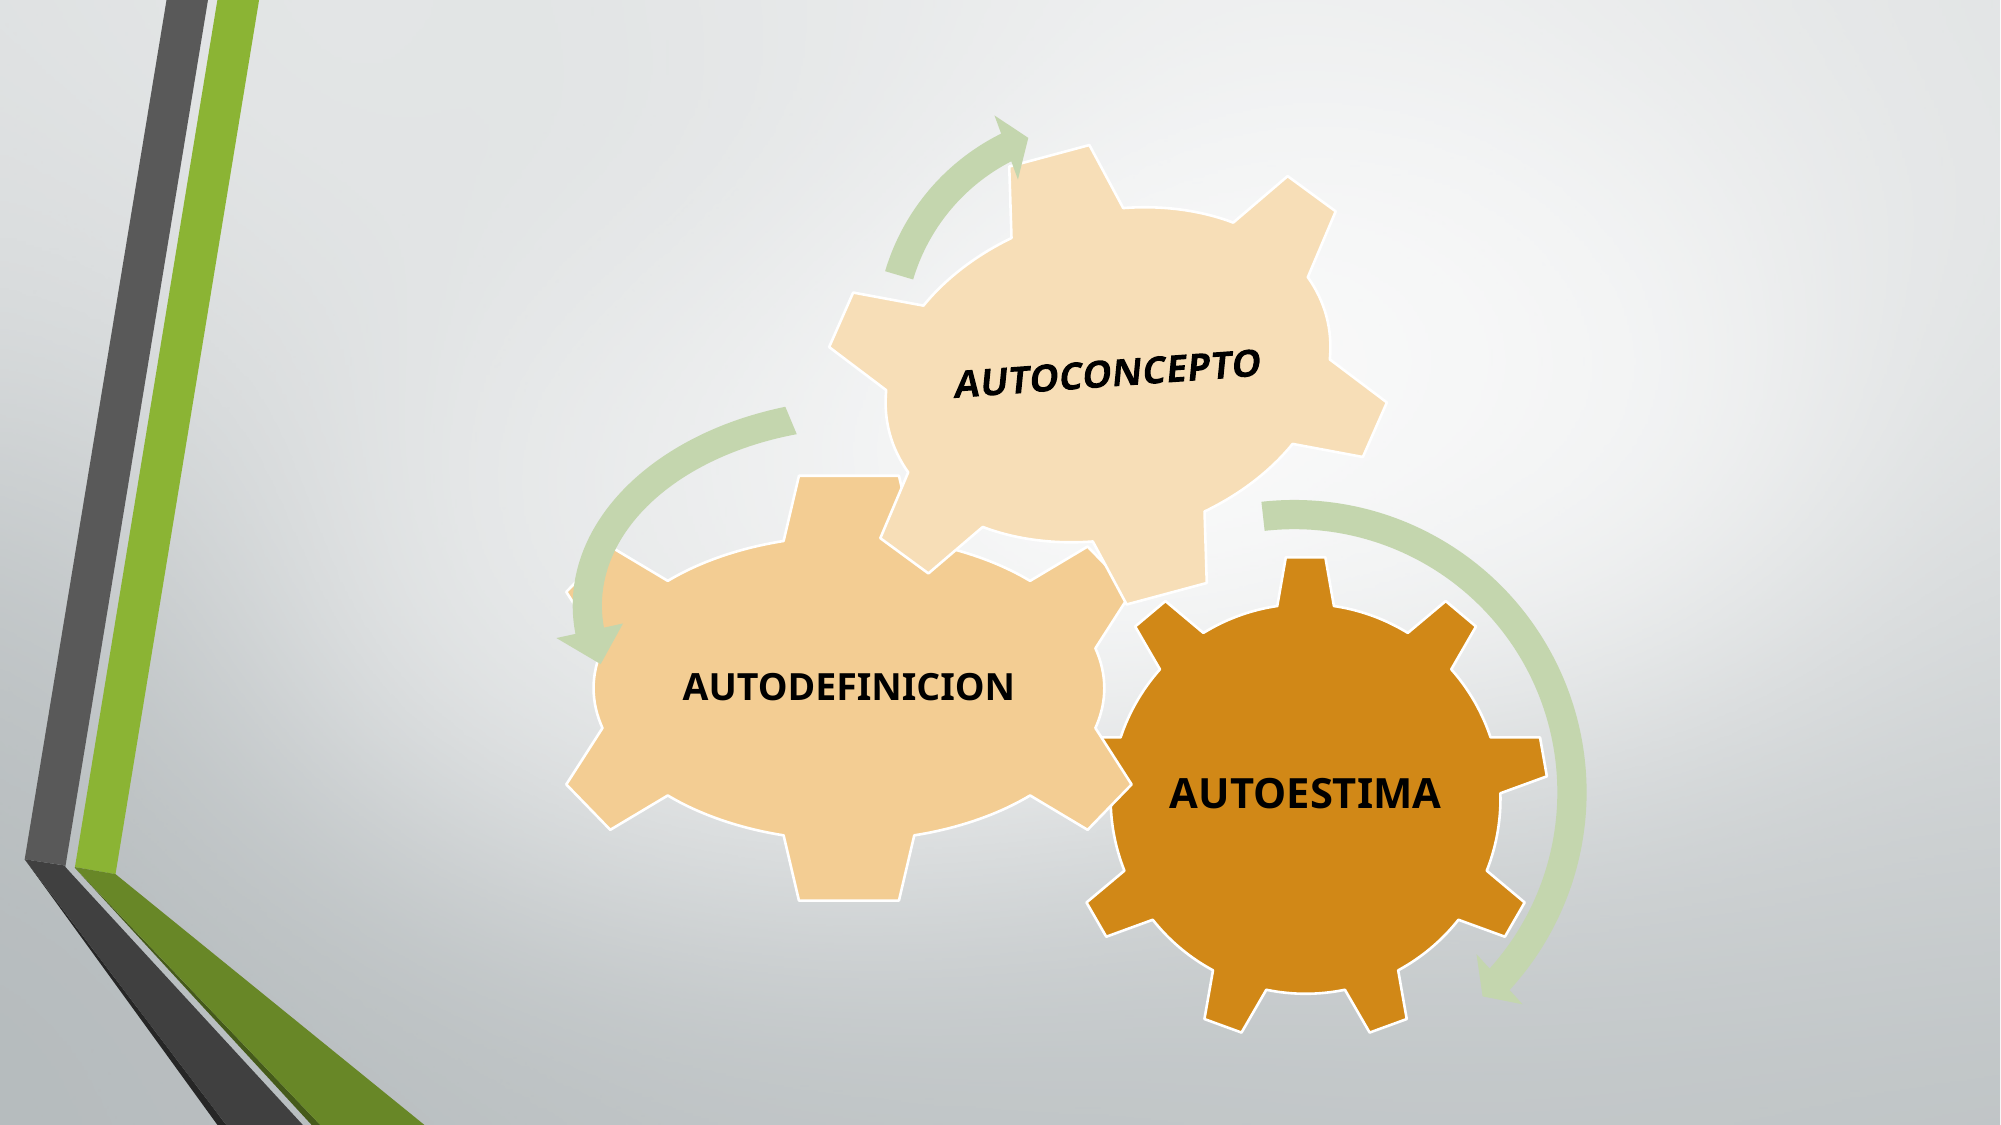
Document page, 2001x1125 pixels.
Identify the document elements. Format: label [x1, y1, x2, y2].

list [414, 112, 1681, 999]
